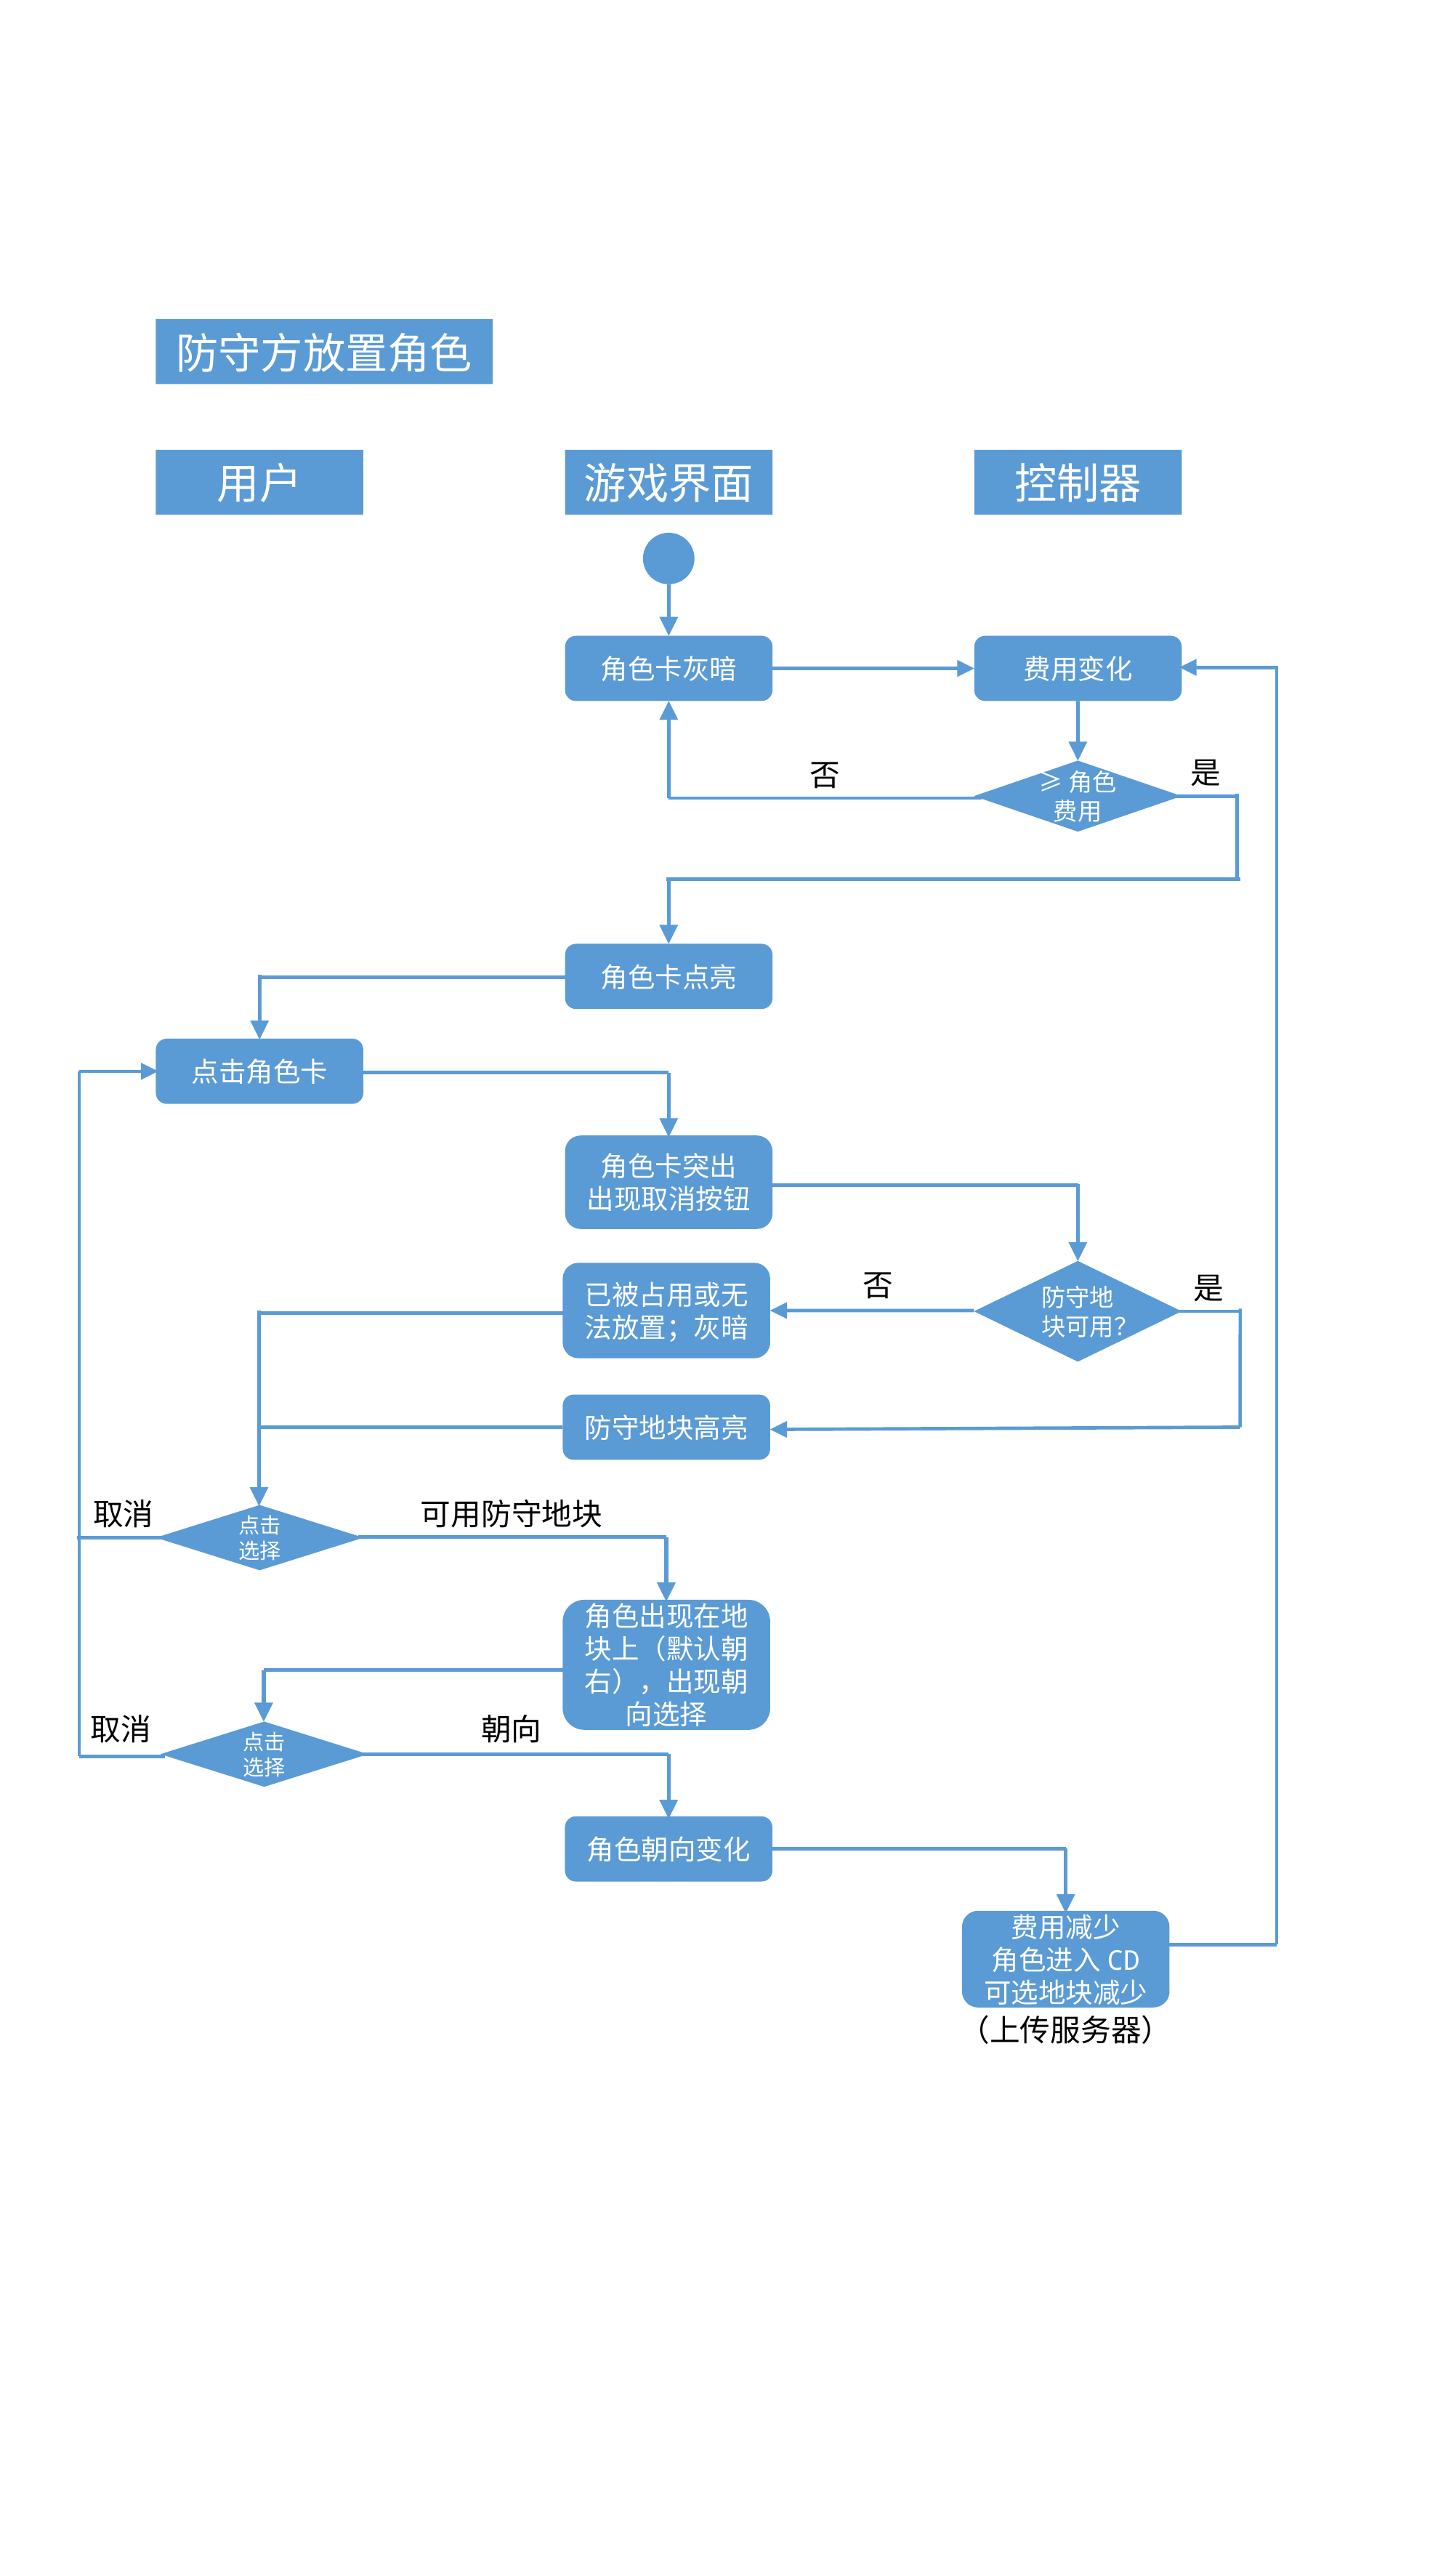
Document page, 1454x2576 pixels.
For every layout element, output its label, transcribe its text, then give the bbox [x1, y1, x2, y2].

text_box 用户 [155, 449, 364, 515]
text_box 防守方放置角色 [155, 318, 493, 385]
text_box 点击 选择 [158, 1720, 365, 1788]
text_box [642, 531, 695, 585]
text_box 否 [852, 1260, 905, 1308]
text_box 费用减少 角色进入CD 可选地块减少 [961, 1909, 1171, 2005]
text_box 角色卡灰暗 [564, 635, 774, 702]
text_box 游戏界面 [565, 449, 773, 515]
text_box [770, 1427, 1240, 1430]
text_box 取消 [80, 1704, 163, 1752]
text_box 是 [1179, 748, 1232, 795]
text_box 朝向 [470, 1704, 553, 1752]
text_box 点击 选择 [159, 1504, 363, 1571]
text_box 费用变化 [973, 635, 1183, 702]
text_box （上传服务器） [948, 2005, 1183, 2053]
text_box 角色卡突出 出现取消按钮 [564, 1135, 774, 1230]
text_box ≥角色费用 [972, 760, 1179, 833]
text_box 角色出现在地块上（默认朝右），出现朝向选择 [562, 1598, 771, 1731]
text_box 点击角色卡 [155, 1037, 365, 1105]
text_box 已被占用或无法放置；灰暗 [562, 1262, 771, 1359]
text_box 防守地块可用？ [974, 1260, 1181, 1363]
text_box 控制器 [974, 449, 1182, 515]
text_box 取消 [82, 1489, 165, 1537]
text_box 角色朝向变化 [564, 1815, 774, 1883]
text_box 角色卡点亮 [564, 943, 774, 1010]
text_box 防守地块高亮 [562, 1393, 771, 1461]
text_box 否 [799, 750, 852, 797]
text_box 可用防守地块 [410, 1489, 614, 1537]
text_box 是 [1182, 1263, 1235, 1311]
